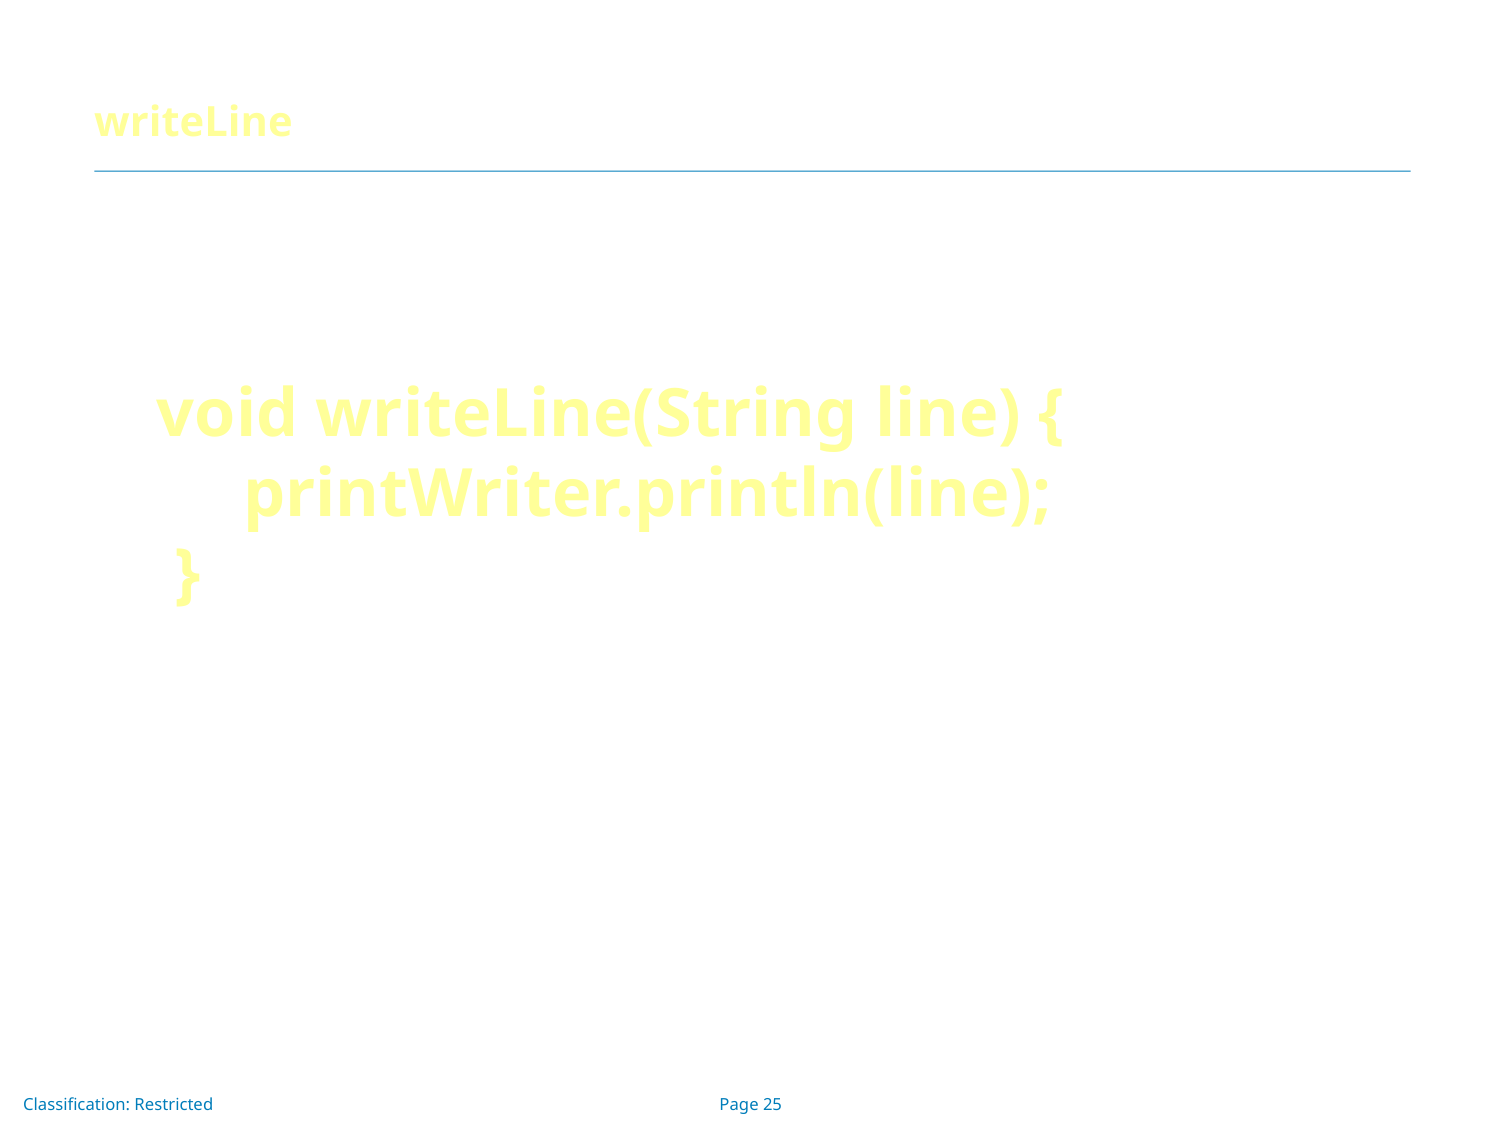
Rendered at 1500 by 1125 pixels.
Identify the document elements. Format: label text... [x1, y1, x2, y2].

title writeLine [93, 93, 1411, 172]
text_box void writeLine(String line) { printWriter.println(line); } [124, 362, 1400, 618]
